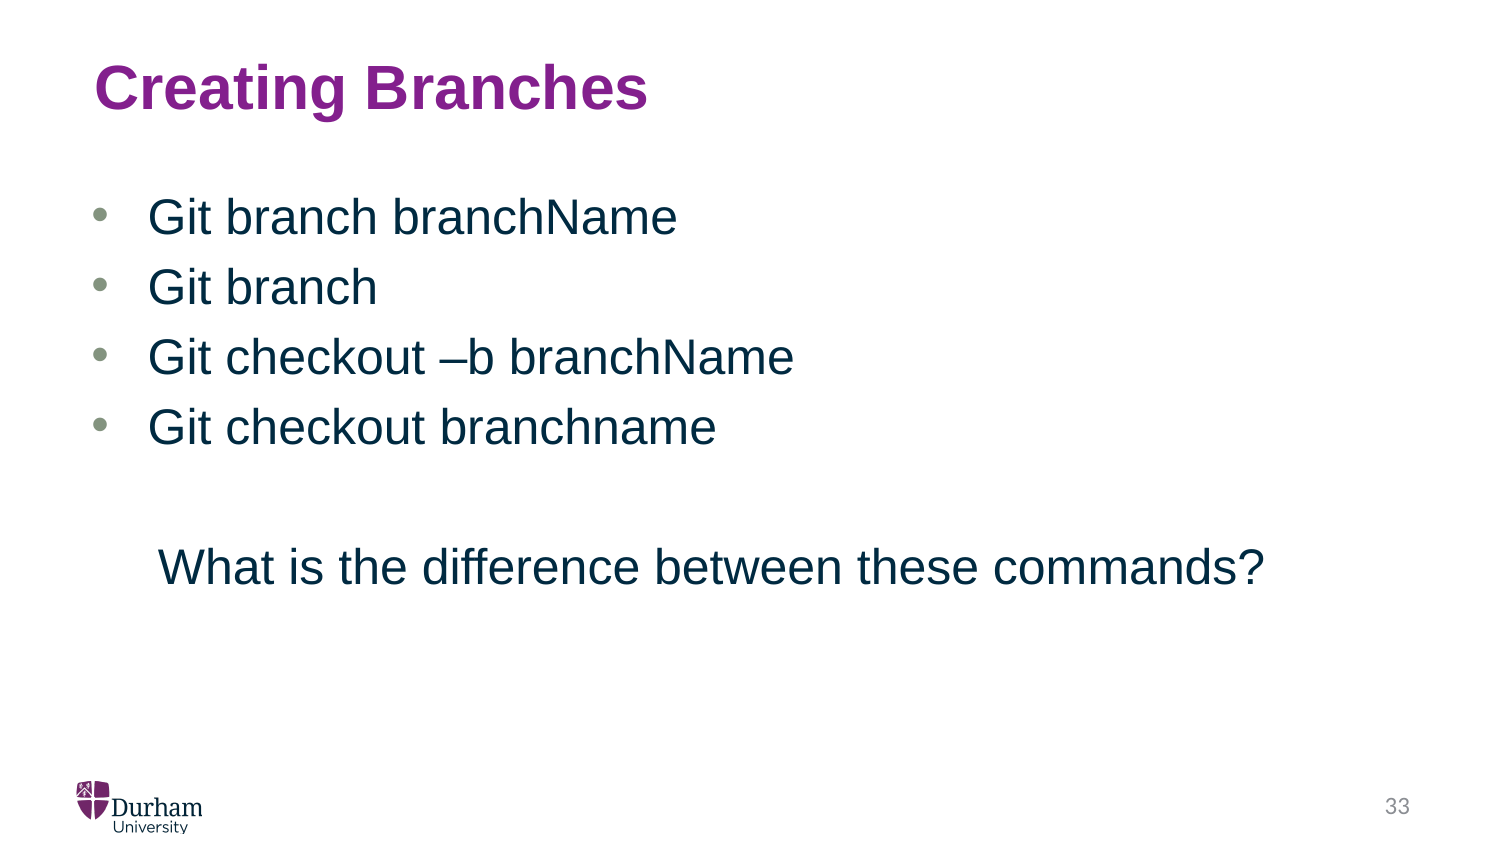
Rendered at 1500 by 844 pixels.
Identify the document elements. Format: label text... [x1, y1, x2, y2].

title Creating Branches [79, 20, 1237, 148]
slide_number 33 [1074, 782, 1425, 827]
list Git branch branchName Git branch Git checkout –b branchName Git checkout branchname What is the difference between these commands? [76, 176, 1376, 795]
